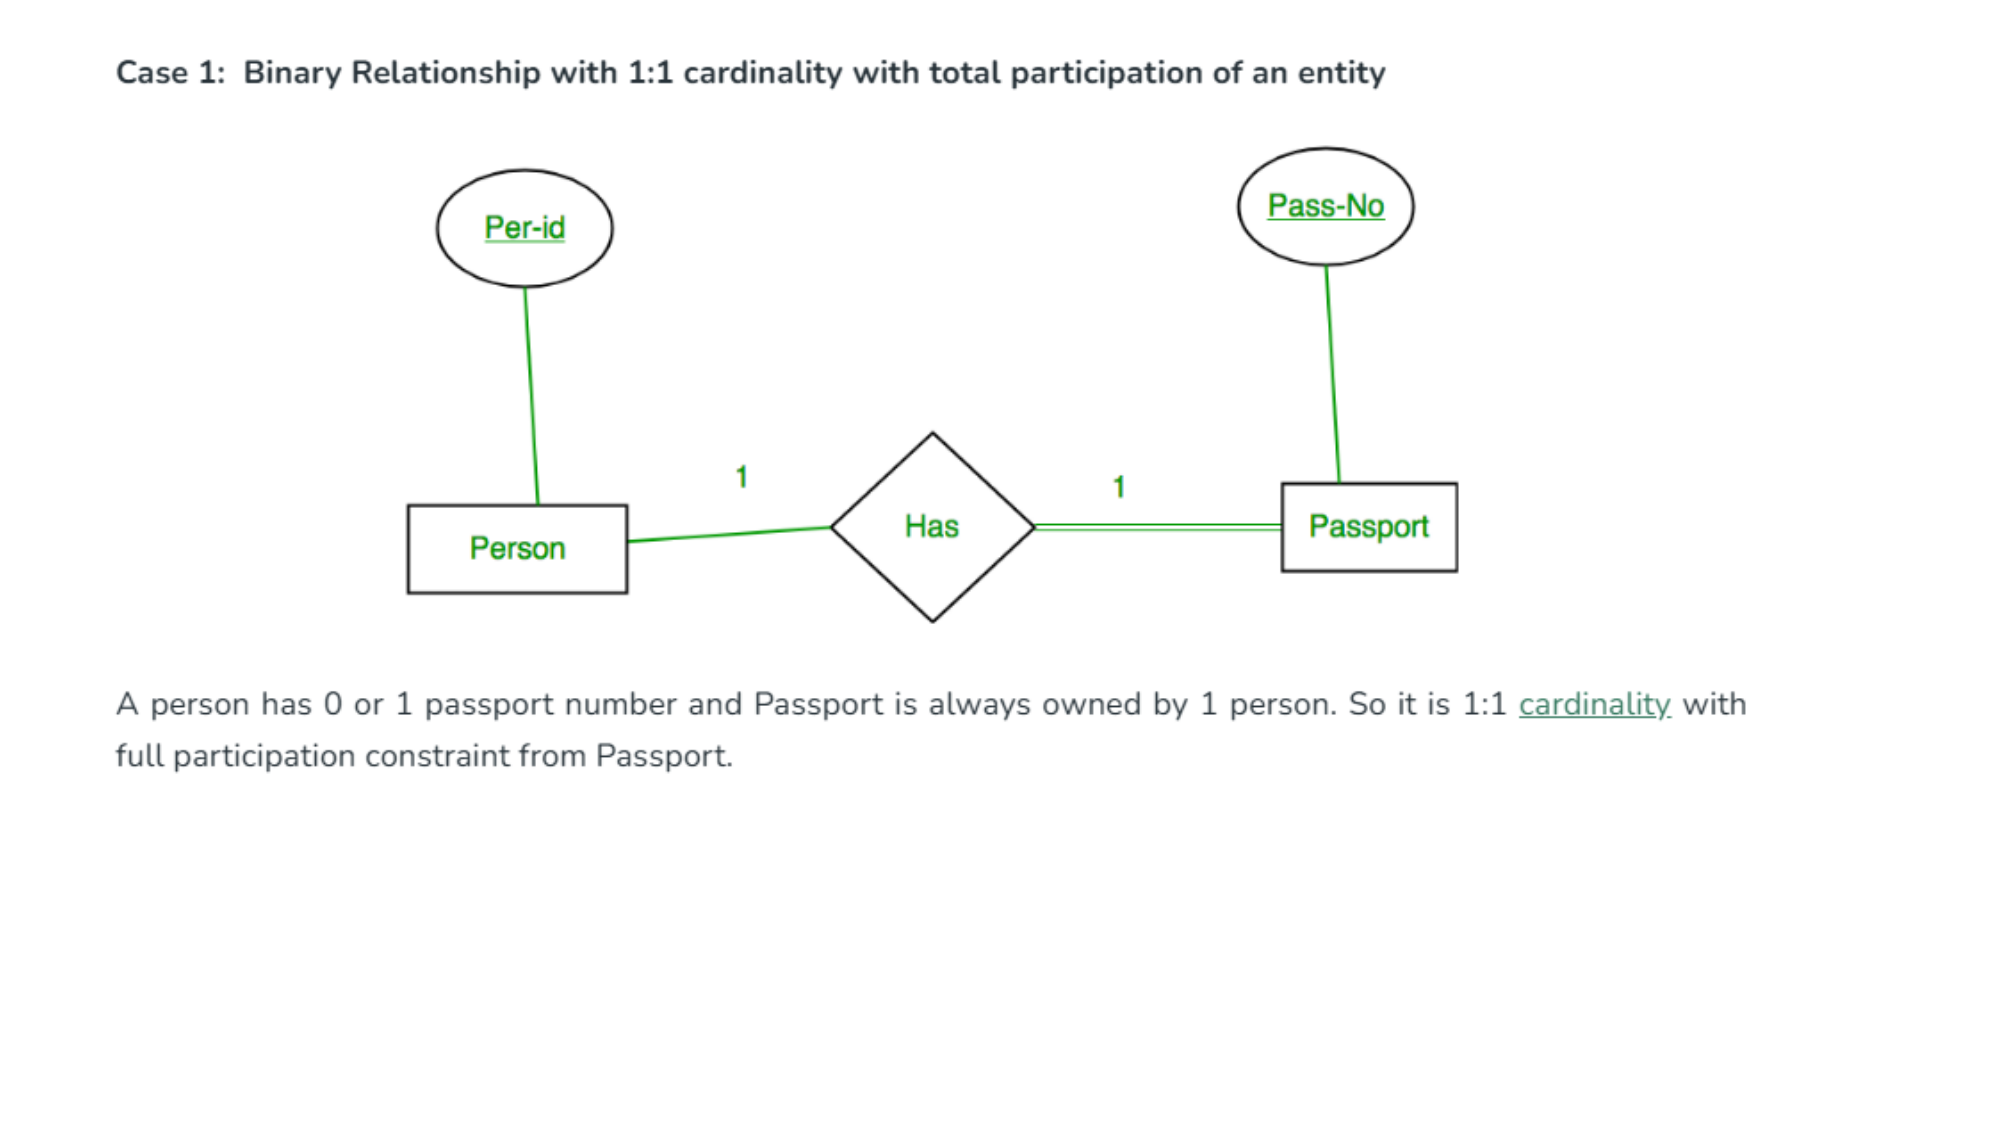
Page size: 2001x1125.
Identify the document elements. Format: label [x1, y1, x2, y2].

list [103, 46, 1785, 788]
